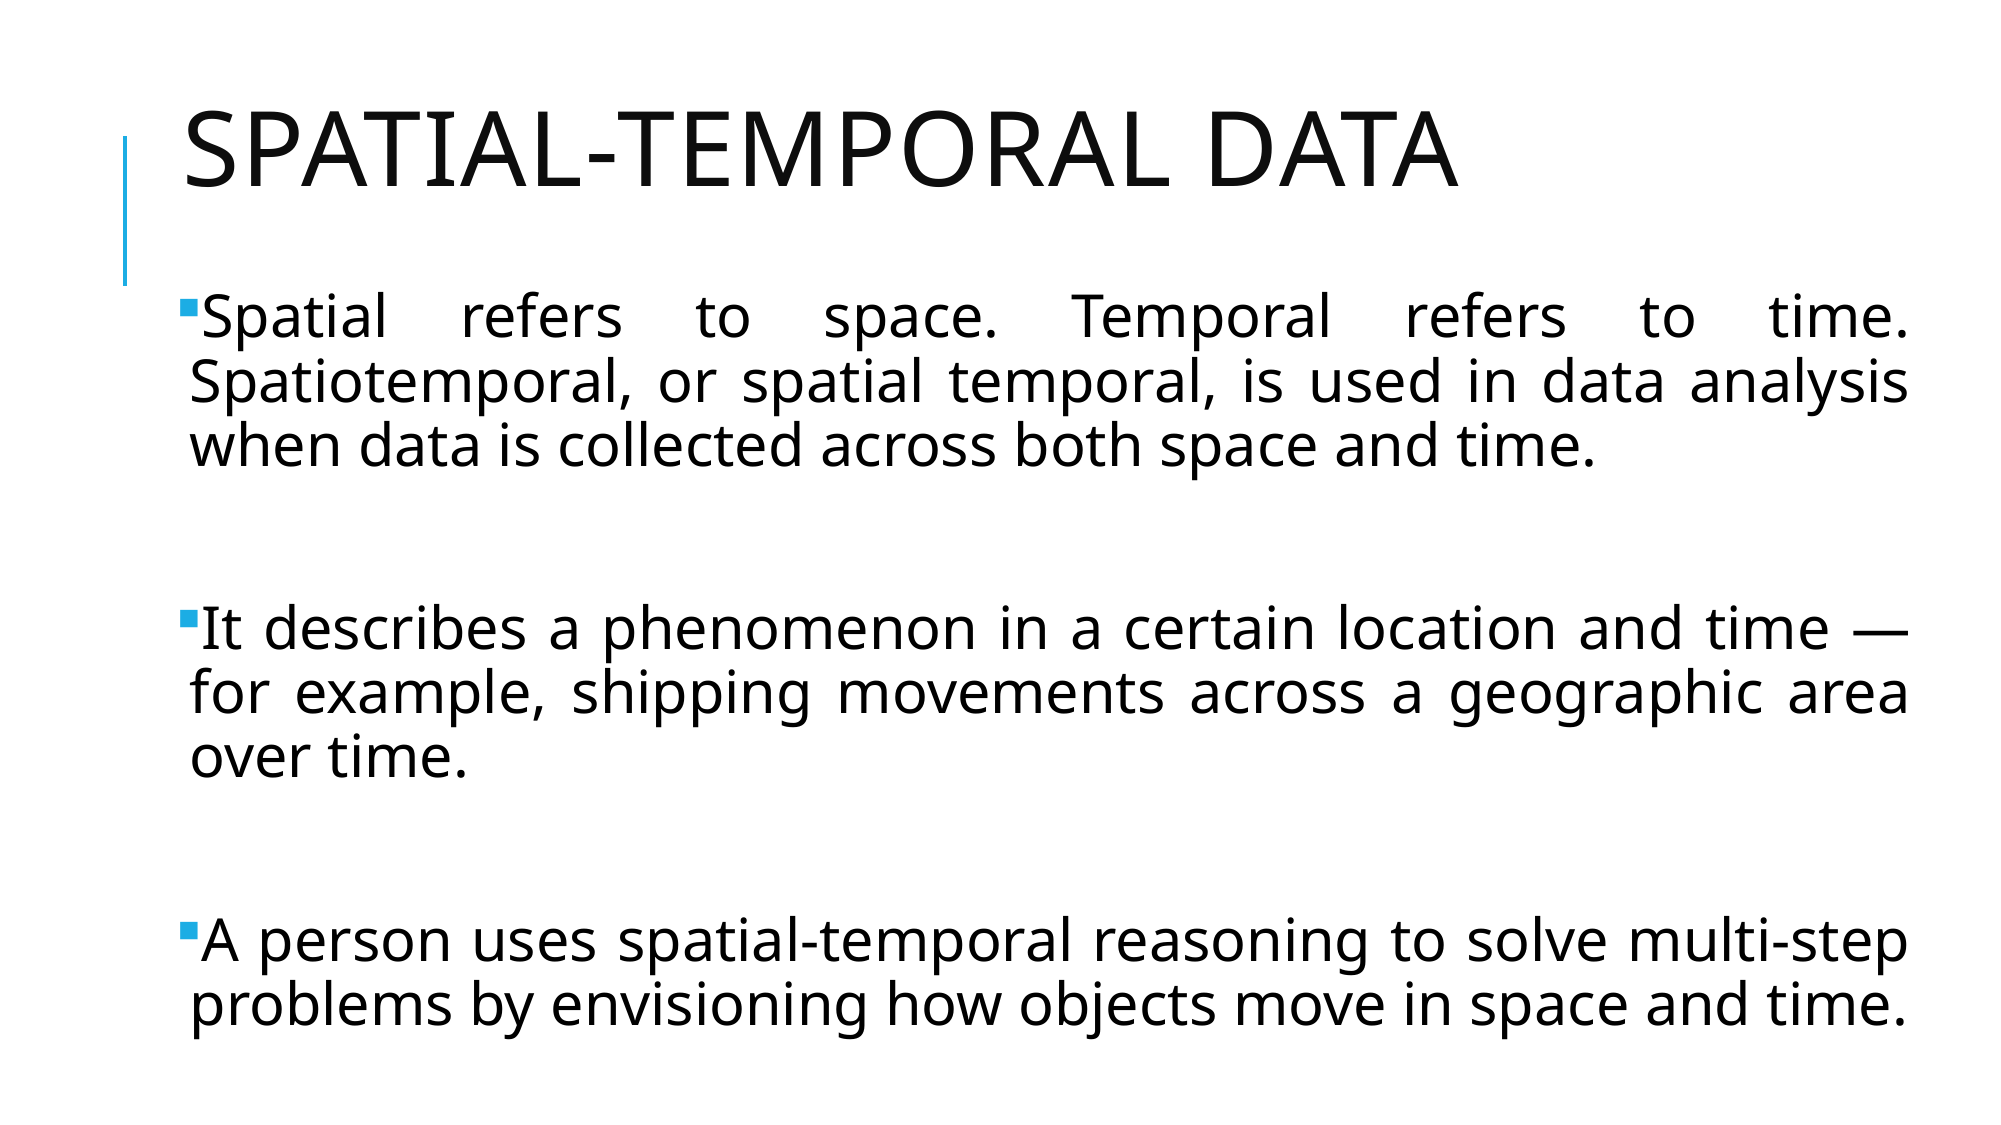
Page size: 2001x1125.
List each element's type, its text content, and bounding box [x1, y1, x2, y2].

list Spatial refers to space. Temporal refers to time. Spatiotemporal, or spatial temporal, is used in data analysis when data is collected across both space and time. It describes a phenomenon in a certain location and time — for example, shipping movements across a geographic area over time. A person uses spatial-temporal reasoning to solve multi-step problems by envisioning how objects move in space and time. [168, 279, 1920, 1108]
title spatial-temporal data [168, 33, 1763, 279]
